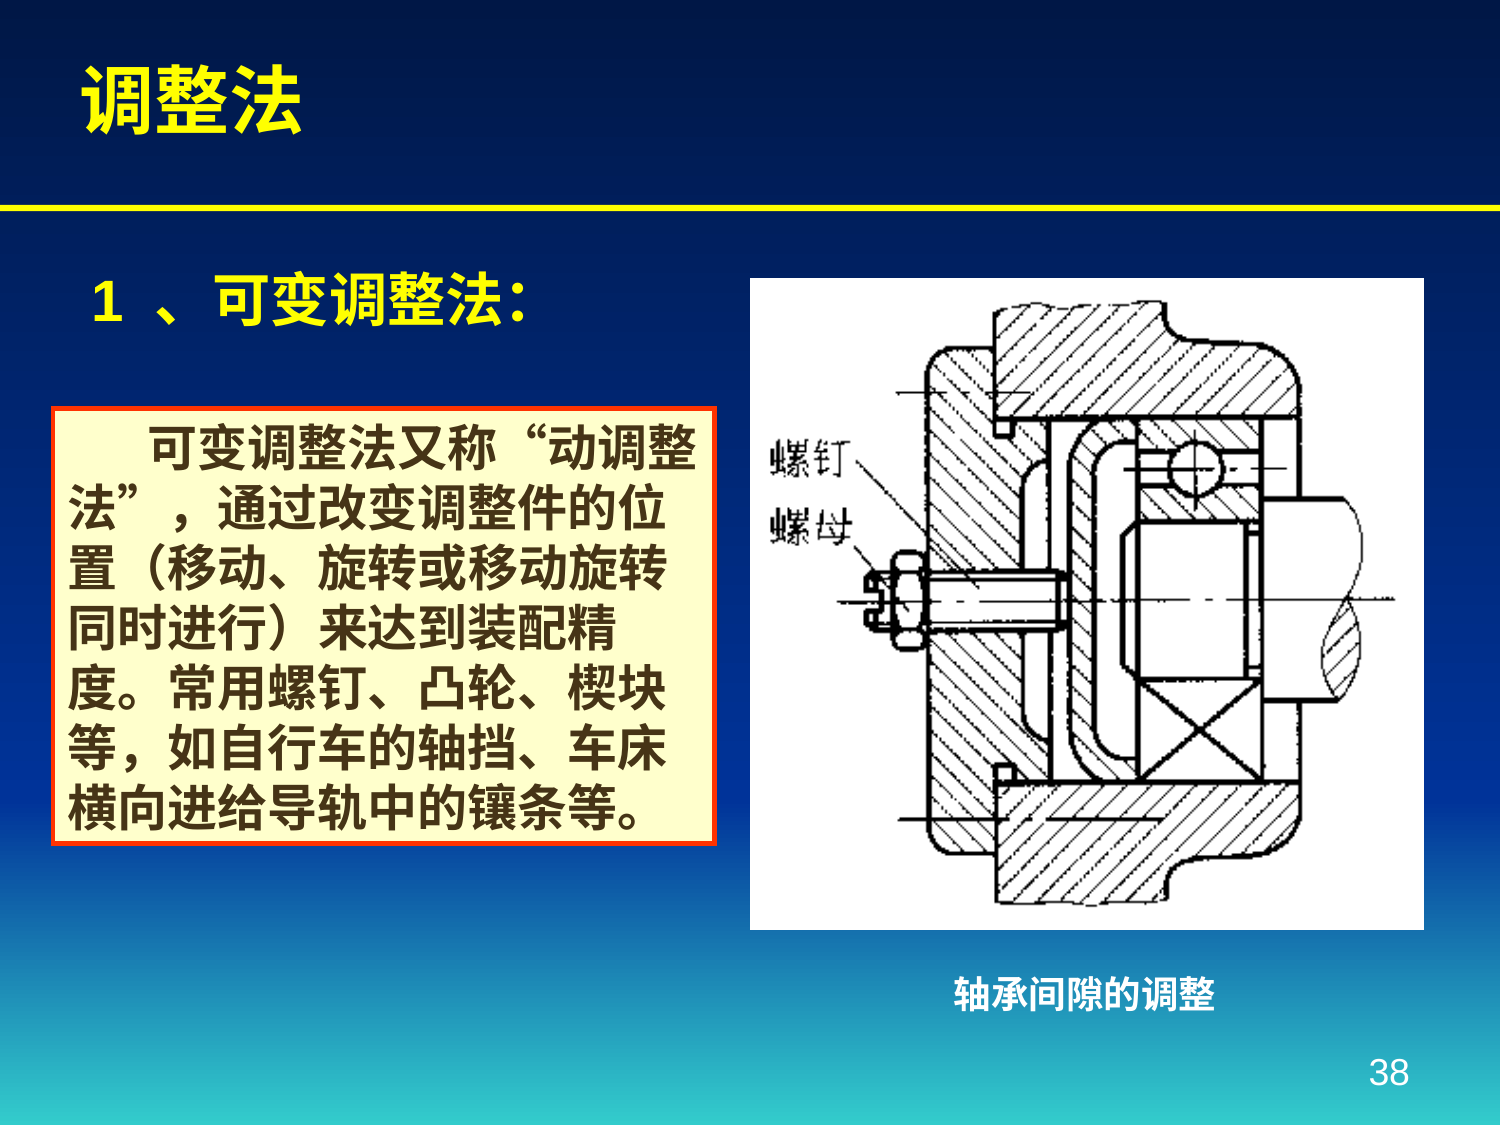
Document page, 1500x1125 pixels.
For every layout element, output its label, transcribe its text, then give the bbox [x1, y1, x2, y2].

text_box 1 、可变调整法： [76, 255, 751, 341]
slide_number 38 [1074, 1024, 1426, 1101]
title 调整法 [64, 30, 1416, 167]
text_box 轴承间隙的调整 [939, 964, 1247, 1024]
picture [749, 278, 1424, 930]
text_box 可变调整法又称“动调整法”，通过改变调整件的位置（移动、旋转或移动旋转同时进行）来达到装配精度。常用螺钉、凸轮、楔块等，如自行车的轴挡、车床横向进给导轨中的镶条等。 [53, 408, 715, 844]
